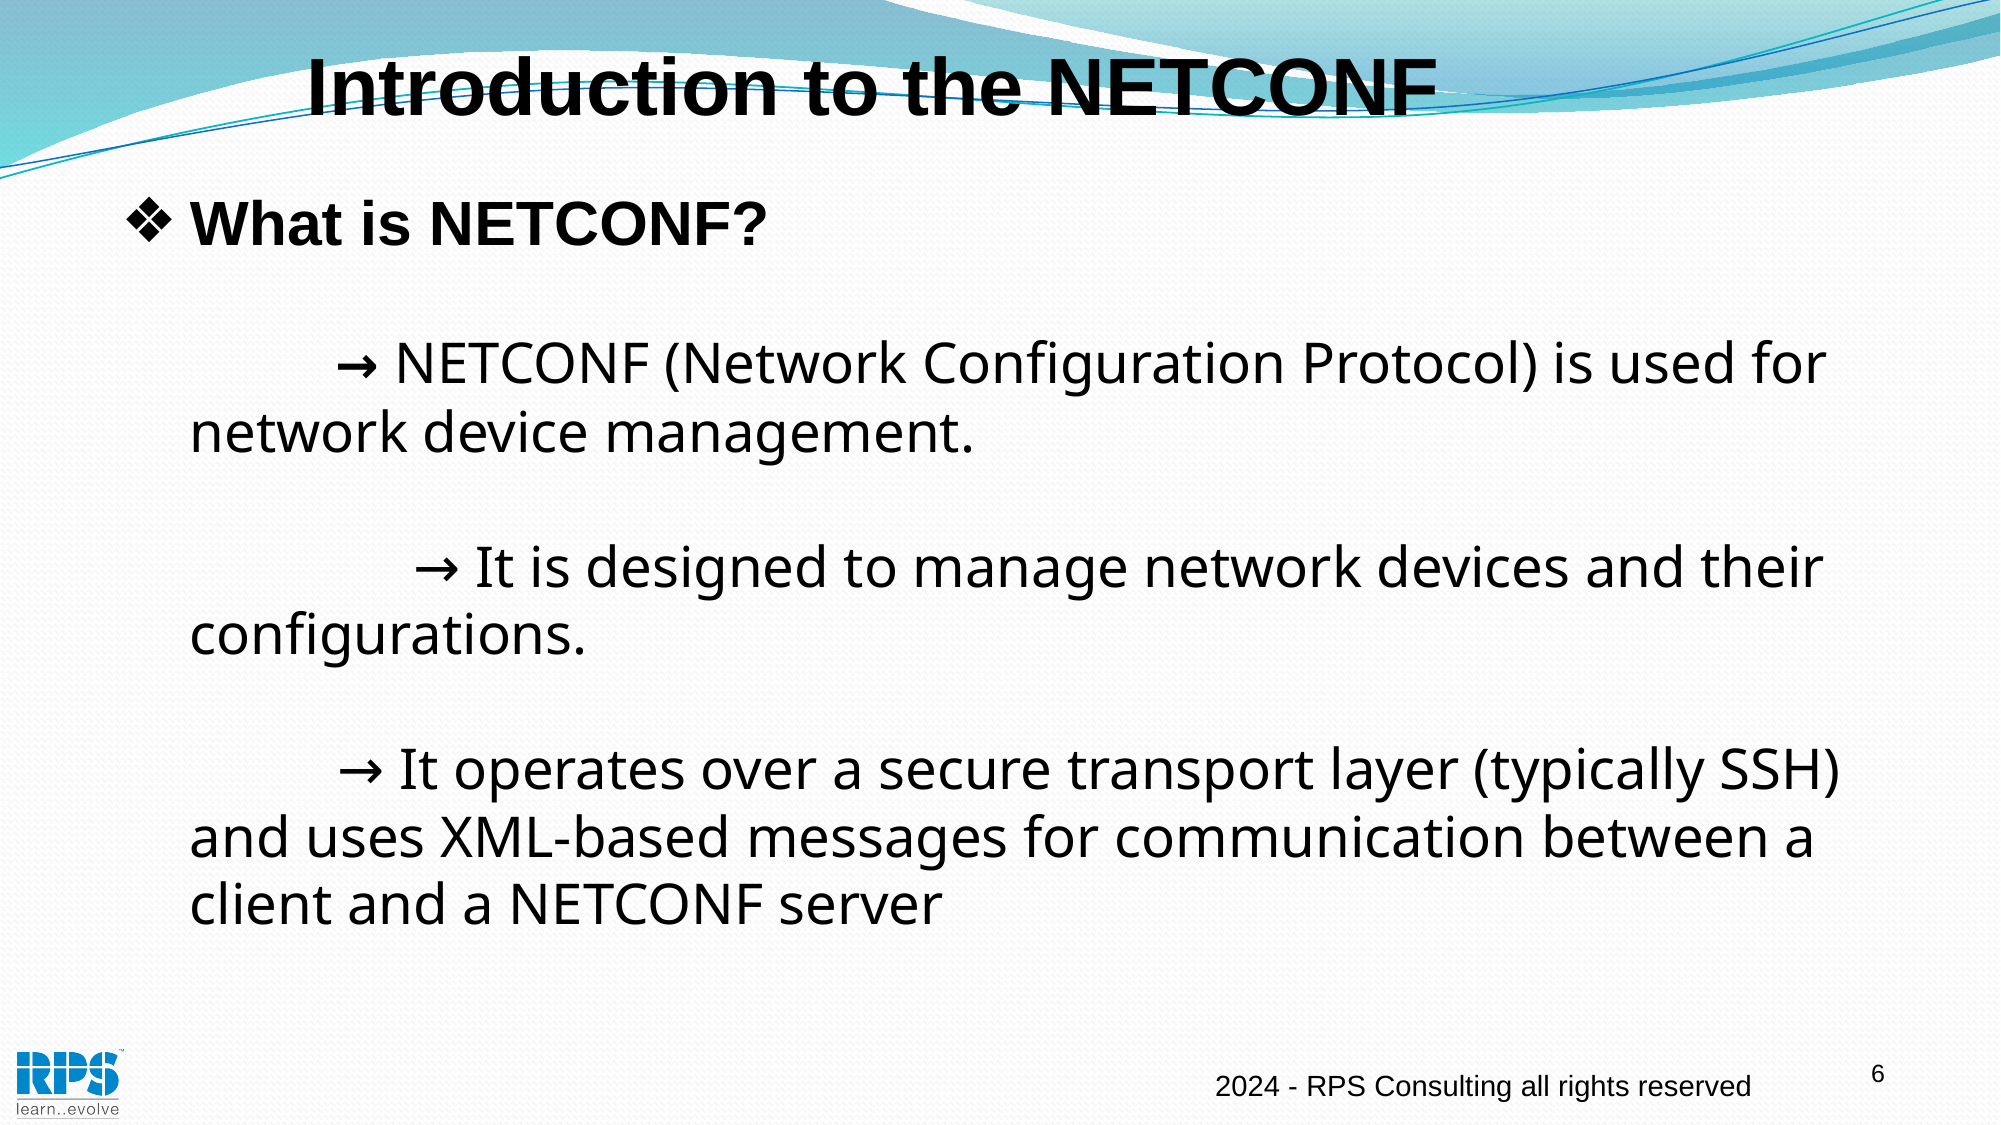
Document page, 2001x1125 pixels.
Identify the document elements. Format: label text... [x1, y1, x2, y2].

slide_number 6 [1733, 1042, 1900, 1103]
picture [17, 1049, 124, 1120]
text_box 2024 - RPS Consulting all rights reserved [725, 1052, 1733, 1102]
text_box Introduction to the NETCONF [44, 34, 1703, 133]
text_box What is NETCONF? → NETCONF (Network Configuration Protocol) is used for network device management. → It is designed to manage network devices and their configurations. → It operates over a secure transport layer (typically SSH) and uses XML-based messages for communication between a client and a NETCONF server [100, 175, 1863, 944]
